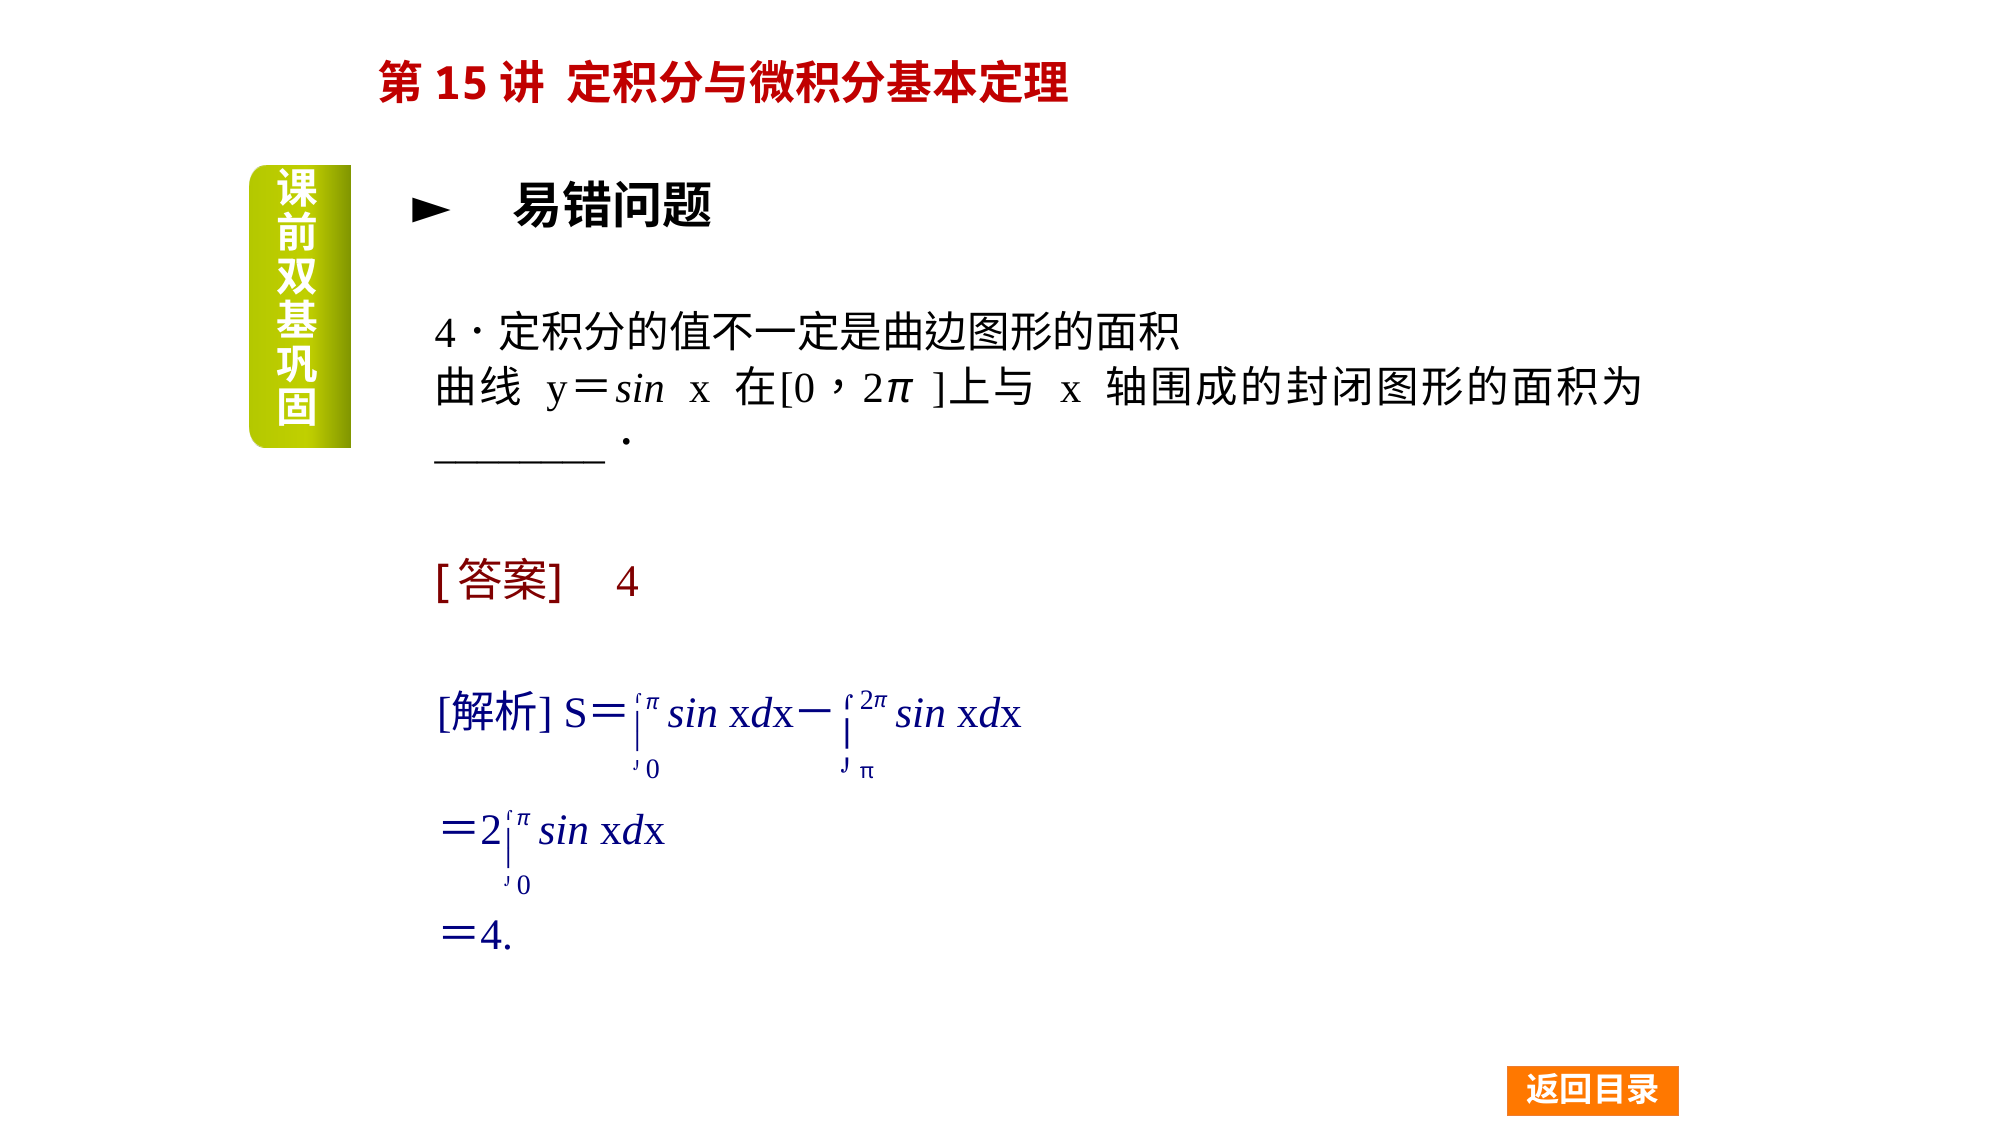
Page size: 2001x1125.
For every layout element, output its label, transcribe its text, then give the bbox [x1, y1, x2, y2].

text_box ► 易错问题 [397, 153, 1679, 256]
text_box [343, 550, 1478, 731]
text_box 返回目录 [1622, 1066, 1679, 1116]
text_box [249, 161, 351, 450]
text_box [436, 679, 1622, 1125]
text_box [434, 303, 1645, 721]
text_box 第15讲 定积分与微积分基本定理 [362, 42, 1461, 121]
